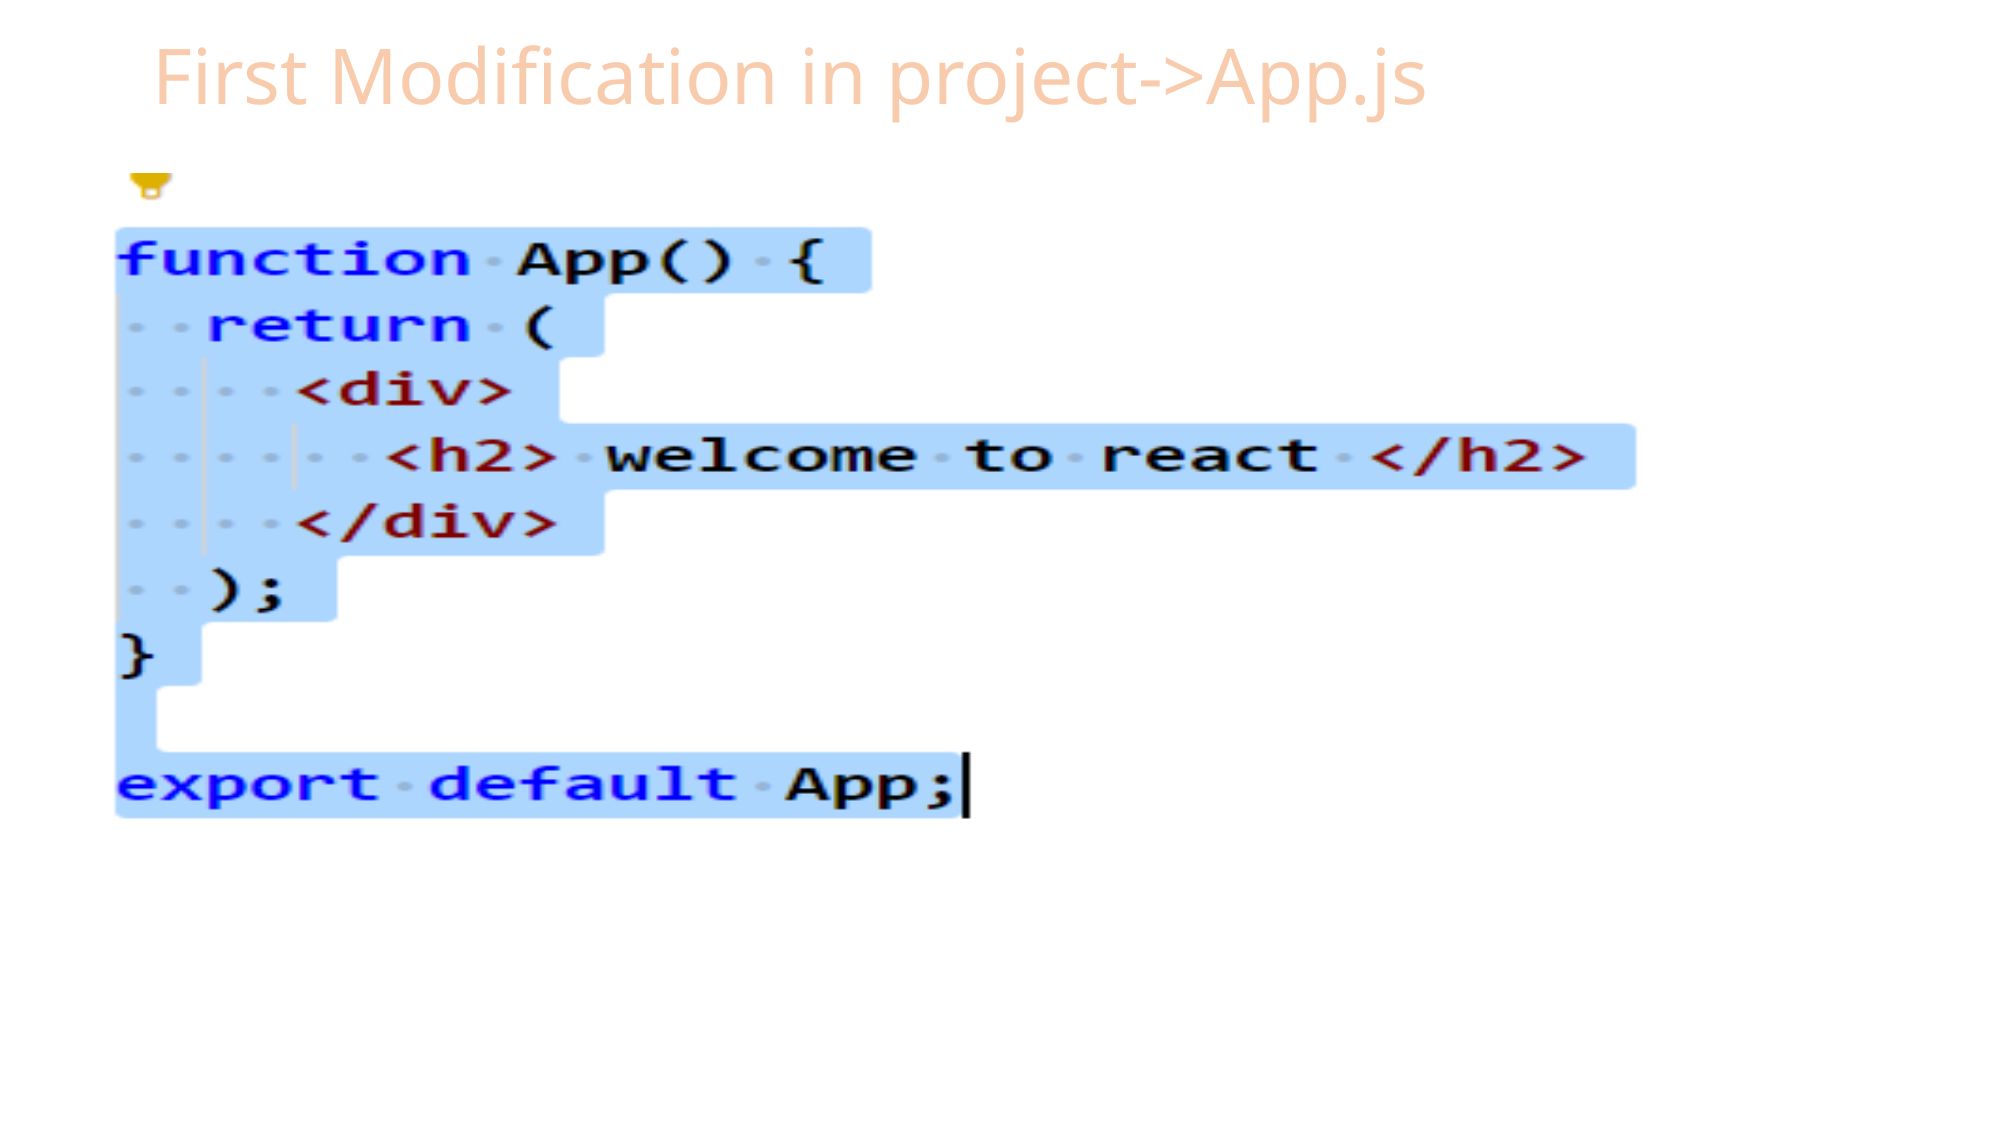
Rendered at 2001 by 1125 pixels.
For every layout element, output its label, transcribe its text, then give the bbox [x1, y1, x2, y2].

title First Modification in project->App.js [137, 30, 1863, 130]
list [79, 173, 1901, 908]
